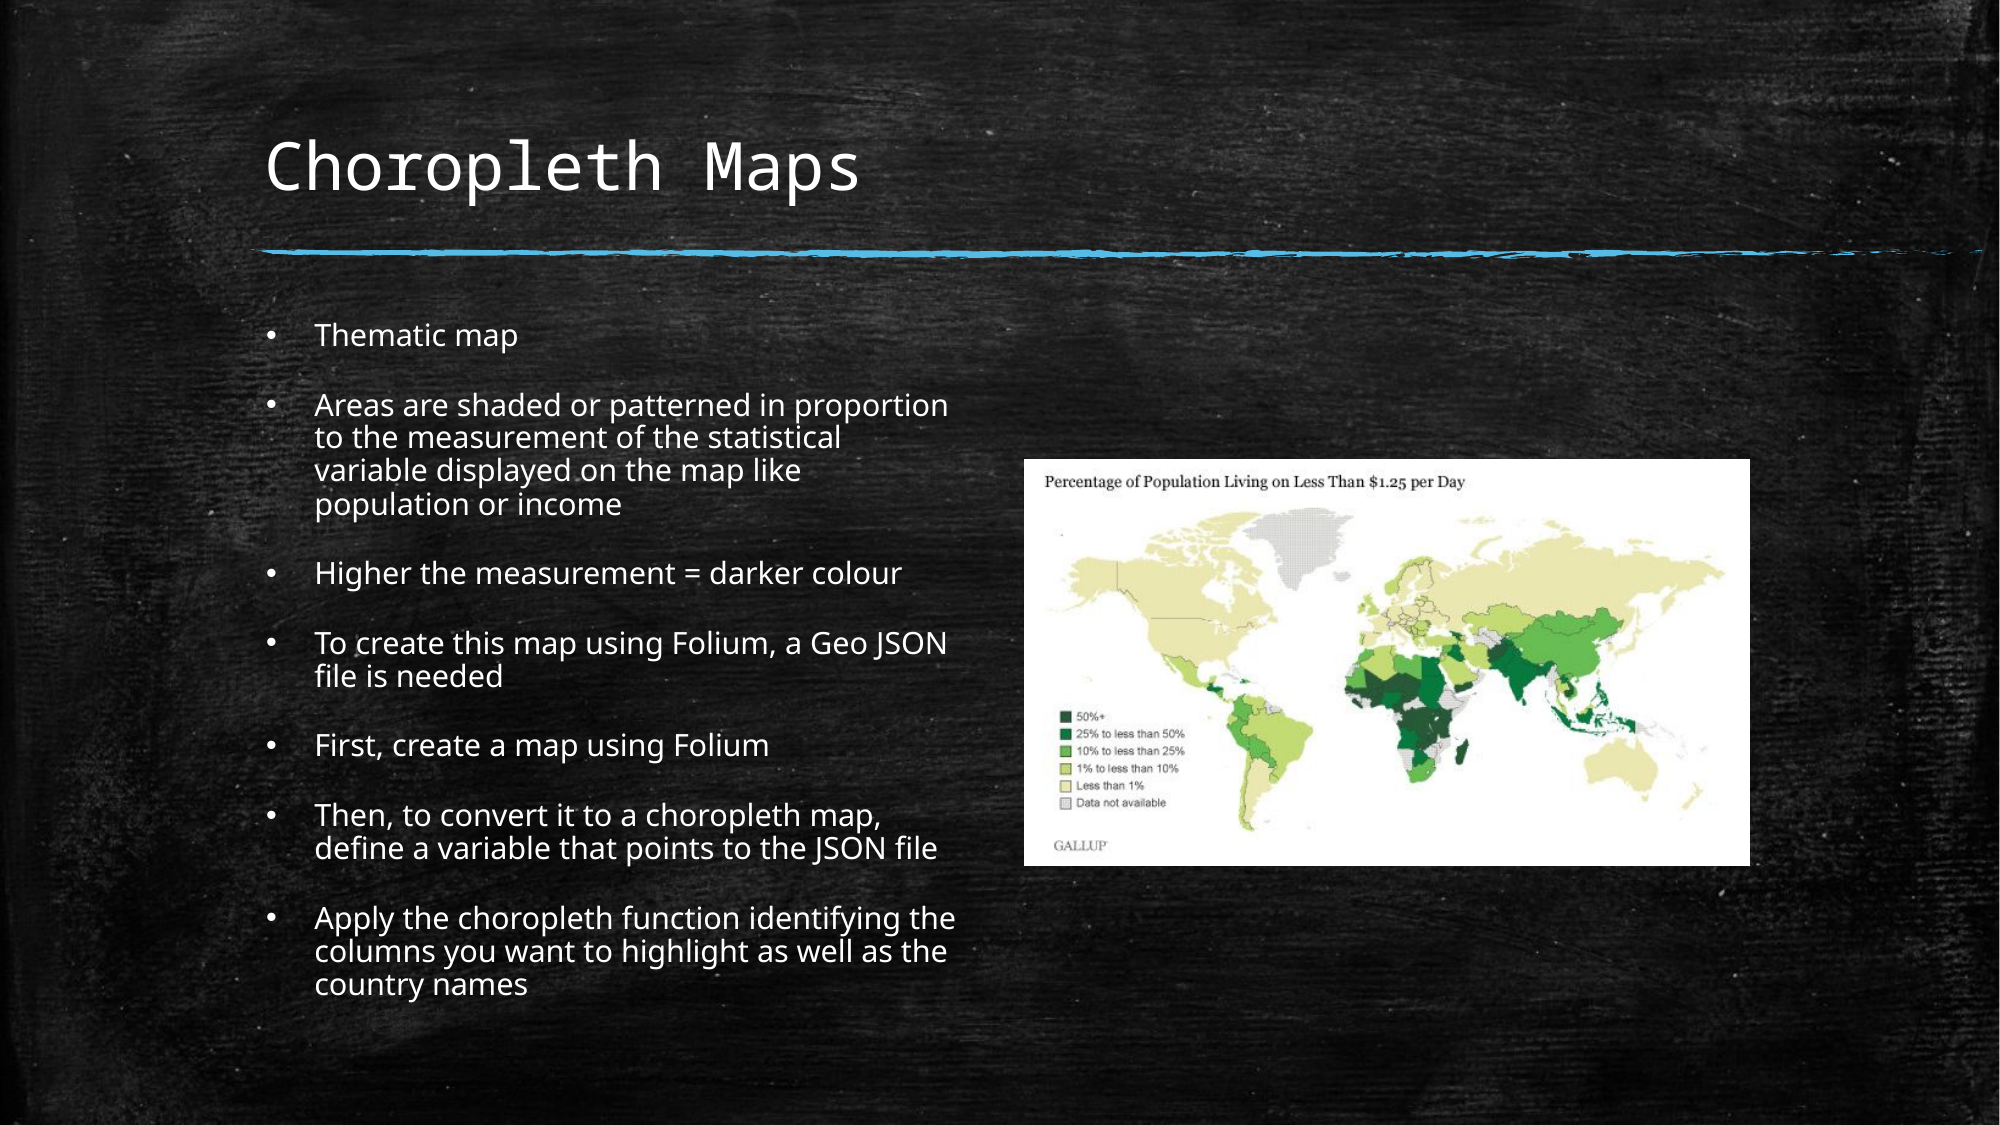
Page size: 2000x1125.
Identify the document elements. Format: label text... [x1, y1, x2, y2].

picture [0, 0, 2000, 1125]
list Thematic map Areas are shaded or patterned in proportion to the measurement of the statistical variable displayed on the map like population or income Higher the measurement = darker colour To create this map using Folium, a Geo JSON file is needed First, create a map using Folium Then, to convert it to a choropleth map, define a variable that points to the JSON file Apply the choropleth function identifying the columns you want to highlight as well as the country names [249, 312, 975, 1013]
title Choropleth Maps [249, 45, 1750, 213]
